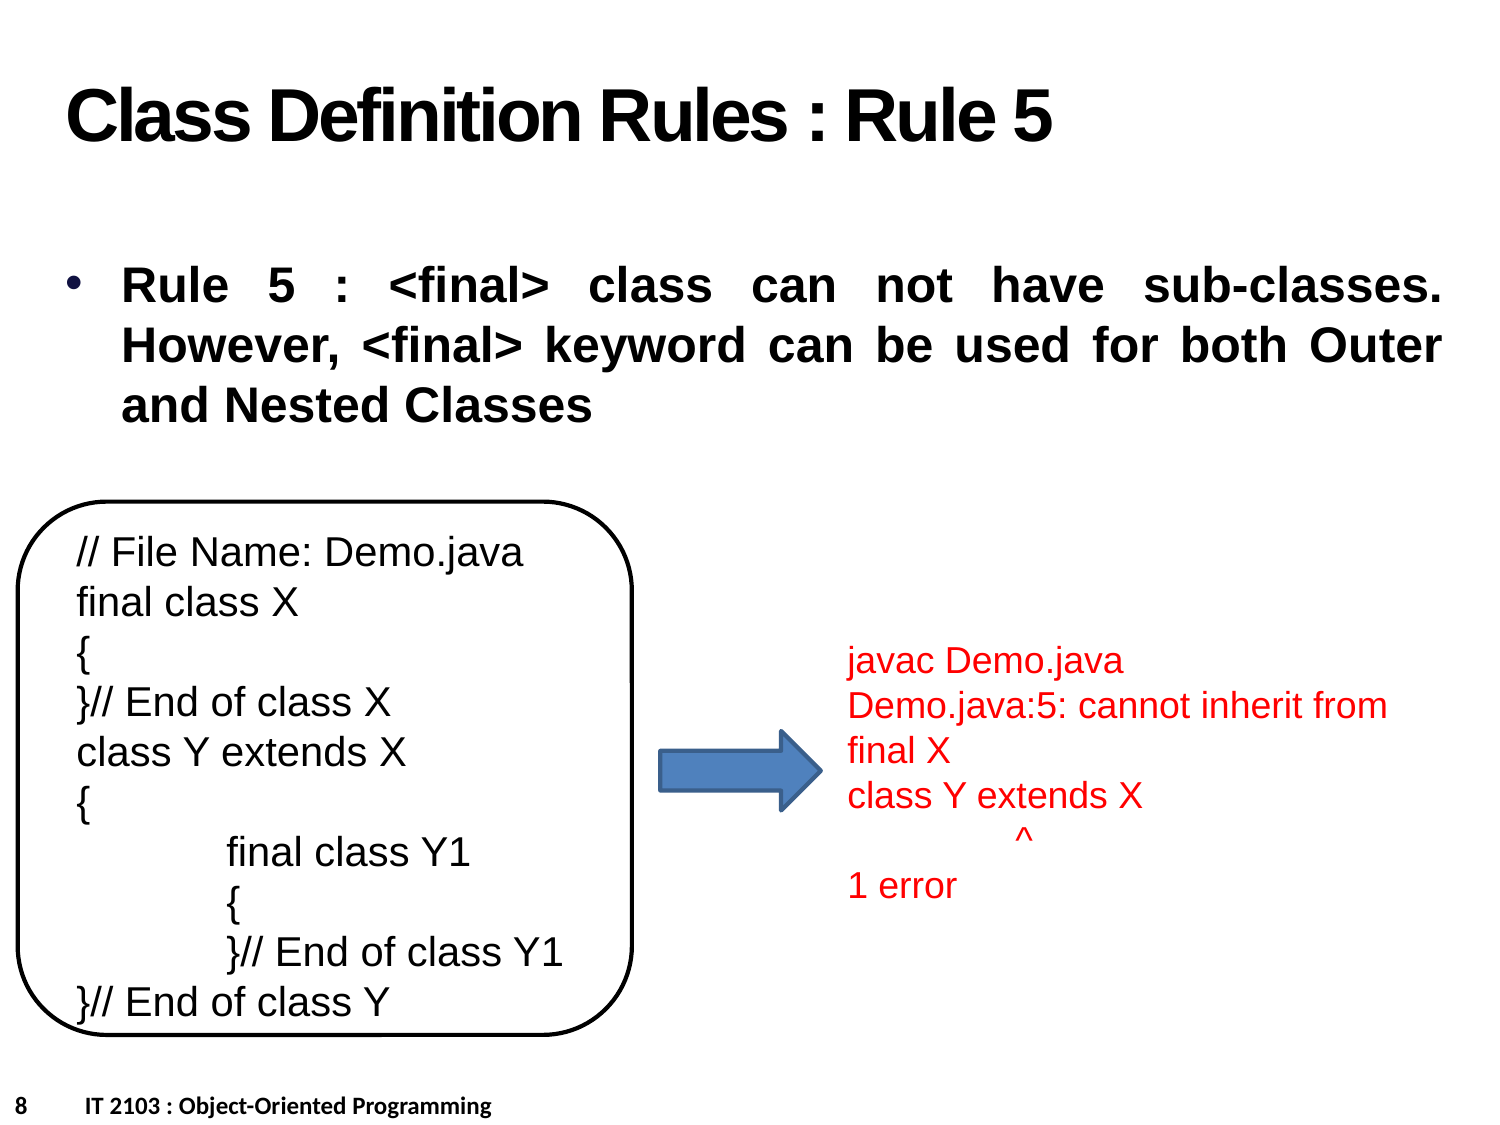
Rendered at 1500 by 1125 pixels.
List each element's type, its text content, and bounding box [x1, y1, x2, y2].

text_box [658, 729, 823, 813]
list Rule 5 : <final> class can not have sub-classes. However, <final> keyword can be used for both Outer and Nested Classes [50, 245, 1459, 457]
text_box javac Demo.java Demo.java:5: cannot inherit from final X class Y extends X ^ 1 error [832, 629, 1482, 914]
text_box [17, 501, 633, 1038]
list Class Definition Rules : Rule 5 [50, 24, 1088, 213]
